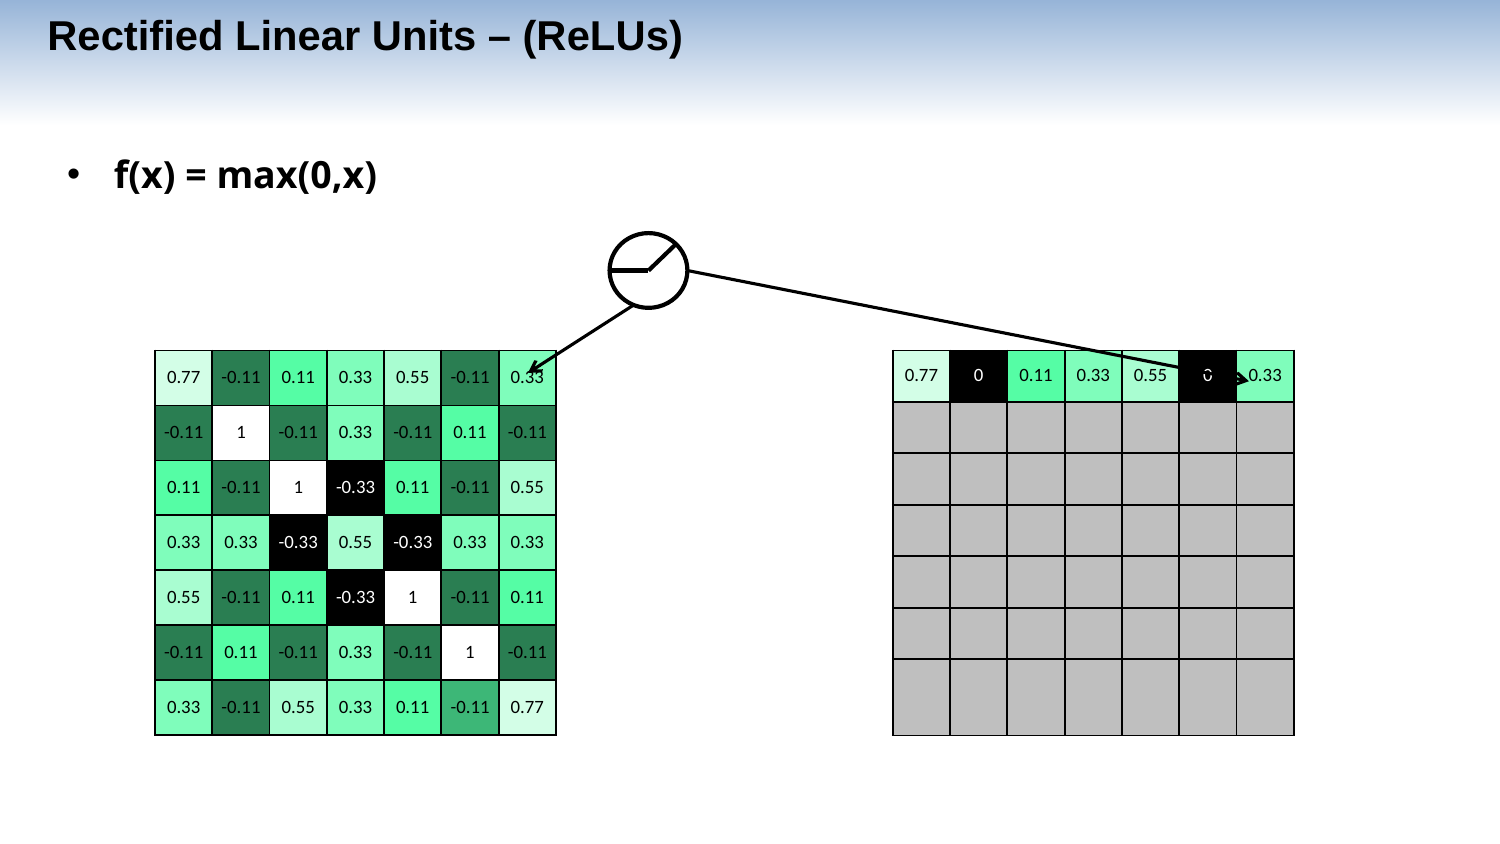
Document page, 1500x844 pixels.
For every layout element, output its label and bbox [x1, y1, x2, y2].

table_cell [1237, 403, 1293, 452]
text_box [52, 144, 464, 204]
table_cell [1008, 506, 1064, 555]
table_cell [894, 454, 949, 504]
table_cell [894, 557, 949, 607]
table_cell [385, 571, 440, 624]
table_cell [1237, 609, 1293, 658]
table_header [1066, 382, 1121, 401]
table_cell [213, 571, 269, 624]
table_cell [328, 406, 383, 460]
table_cell [500, 516, 555, 569]
table_header [156, 351, 211, 405]
text_box [32, 0, 1080, 66]
table_cell [270, 626, 326, 679]
table_header [1180, 382, 1236, 401]
table_cell [156, 571, 211, 624]
table_cell [1066, 403, 1121, 452]
table_cell [1180, 609, 1236, 658]
table_cell [442, 571, 498, 624]
table_cell [1123, 557, 1178, 607]
text_box [527, 230, 1250, 382]
table_cell [951, 557, 1006, 607]
table_cell [156, 516, 211, 569]
table_cell [1237, 660, 1293, 735]
table_cell [328, 516, 383, 569]
table_header [1123, 382, 1178, 401]
table_cell [951, 454, 1006, 504]
table_cell [442, 626, 498, 679]
table_cell [1123, 506, 1178, 555]
table_cell [500, 461, 555, 514]
table_cell [1123, 403, 1178, 452]
table_cell [442, 681, 498, 734]
table_cell [894, 506, 949, 555]
table_cell [270, 571, 326, 624]
table_cell [1066, 454, 1121, 504]
table_header [500, 351, 555, 405]
table_cell [894, 609, 949, 658]
table_cell [1123, 609, 1178, 658]
table_header [894, 382, 949, 401]
table_cell [270, 681, 326, 734]
table_cell [1180, 454, 1236, 504]
table_cell [385, 681, 440, 734]
table_header [328, 351, 383, 405]
table_cell [156, 406, 211, 460]
table_cell [385, 406, 440, 460]
table_cell [1066, 660, 1121, 735]
table_cell [1237, 557, 1293, 607]
table_cell [442, 406, 498, 460]
table_cell [156, 626, 211, 679]
table_cell [213, 626, 269, 679]
table_cell [328, 461, 383, 514]
table_cell [270, 406, 326, 460]
table_cell [1237, 454, 1293, 504]
table_header [385, 351, 440, 405]
table_cell [1237, 506, 1293, 555]
table_cell [213, 516, 269, 569]
table_cell [1066, 506, 1121, 555]
table_cell [328, 626, 383, 679]
table_cell [1066, 557, 1121, 607]
table_cell [156, 461, 211, 514]
table_cell [1180, 557, 1236, 607]
table_cell [951, 660, 1006, 735]
table_cell [1180, 403, 1236, 452]
table_cell [1180, 660, 1236, 735]
table_cell [385, 626, 440, 679]
table_cell [1123, 454, 1178, 504]
table_cell [442, 516, 498, 569]
table_cell [1123, 660, 1178, 735]
table_cell [1008, 660, 1064, 735]
table_cell [500, 626, 555, 679]
table_cell [213, 681, 269, 734]
table_header [442, 351, 498, 405]
table_cell [1008, 609, 1064, 658]
table_cell [270, 516, 326, 569]
table_cell [500, 406, 555, 460]
table_header [1008, 382, 1064, 401]
table_cell [951, 506, 1006, 555]
table_cell [1008, 557, 1064, 607]
table_cell [442, 461, 498, 514]
table_cell [894, 660, 949, 735]
table_cell [328, 681, 383, 734]
table_cell [951, 609, 1006, 658]
table_header [951, 382, 1006, 401]
table_cell [500, 571, 555, 624]
table_cell [270, 461, 326, 514]
table_cell [385, 516, 440, 569]
table_cell [156, 681, 211, 734]
table_cell [1008, 454, 1064, 504]
table_cell [213, 461, 269, 514]
table_header [1237, 351, 1293, 401]
table_cell [1180, 506, 1236, 555]
table_header [270, 351, 326, 405]
table_cell [1066, 609, 1121, 658]
table_cell [951, 403, 1006, 452]
table_cell [894, 403, 949, 452]
table_cell [385, 461, 440, 514]
table_header [213, 351, 269, 405]
table_cell [500, 681, 555, 734]
table_cell [213, 406, 269, 460]
table_cell [1008, 403, 1064, 452]
table_cell [328, 571, 383, 624]
